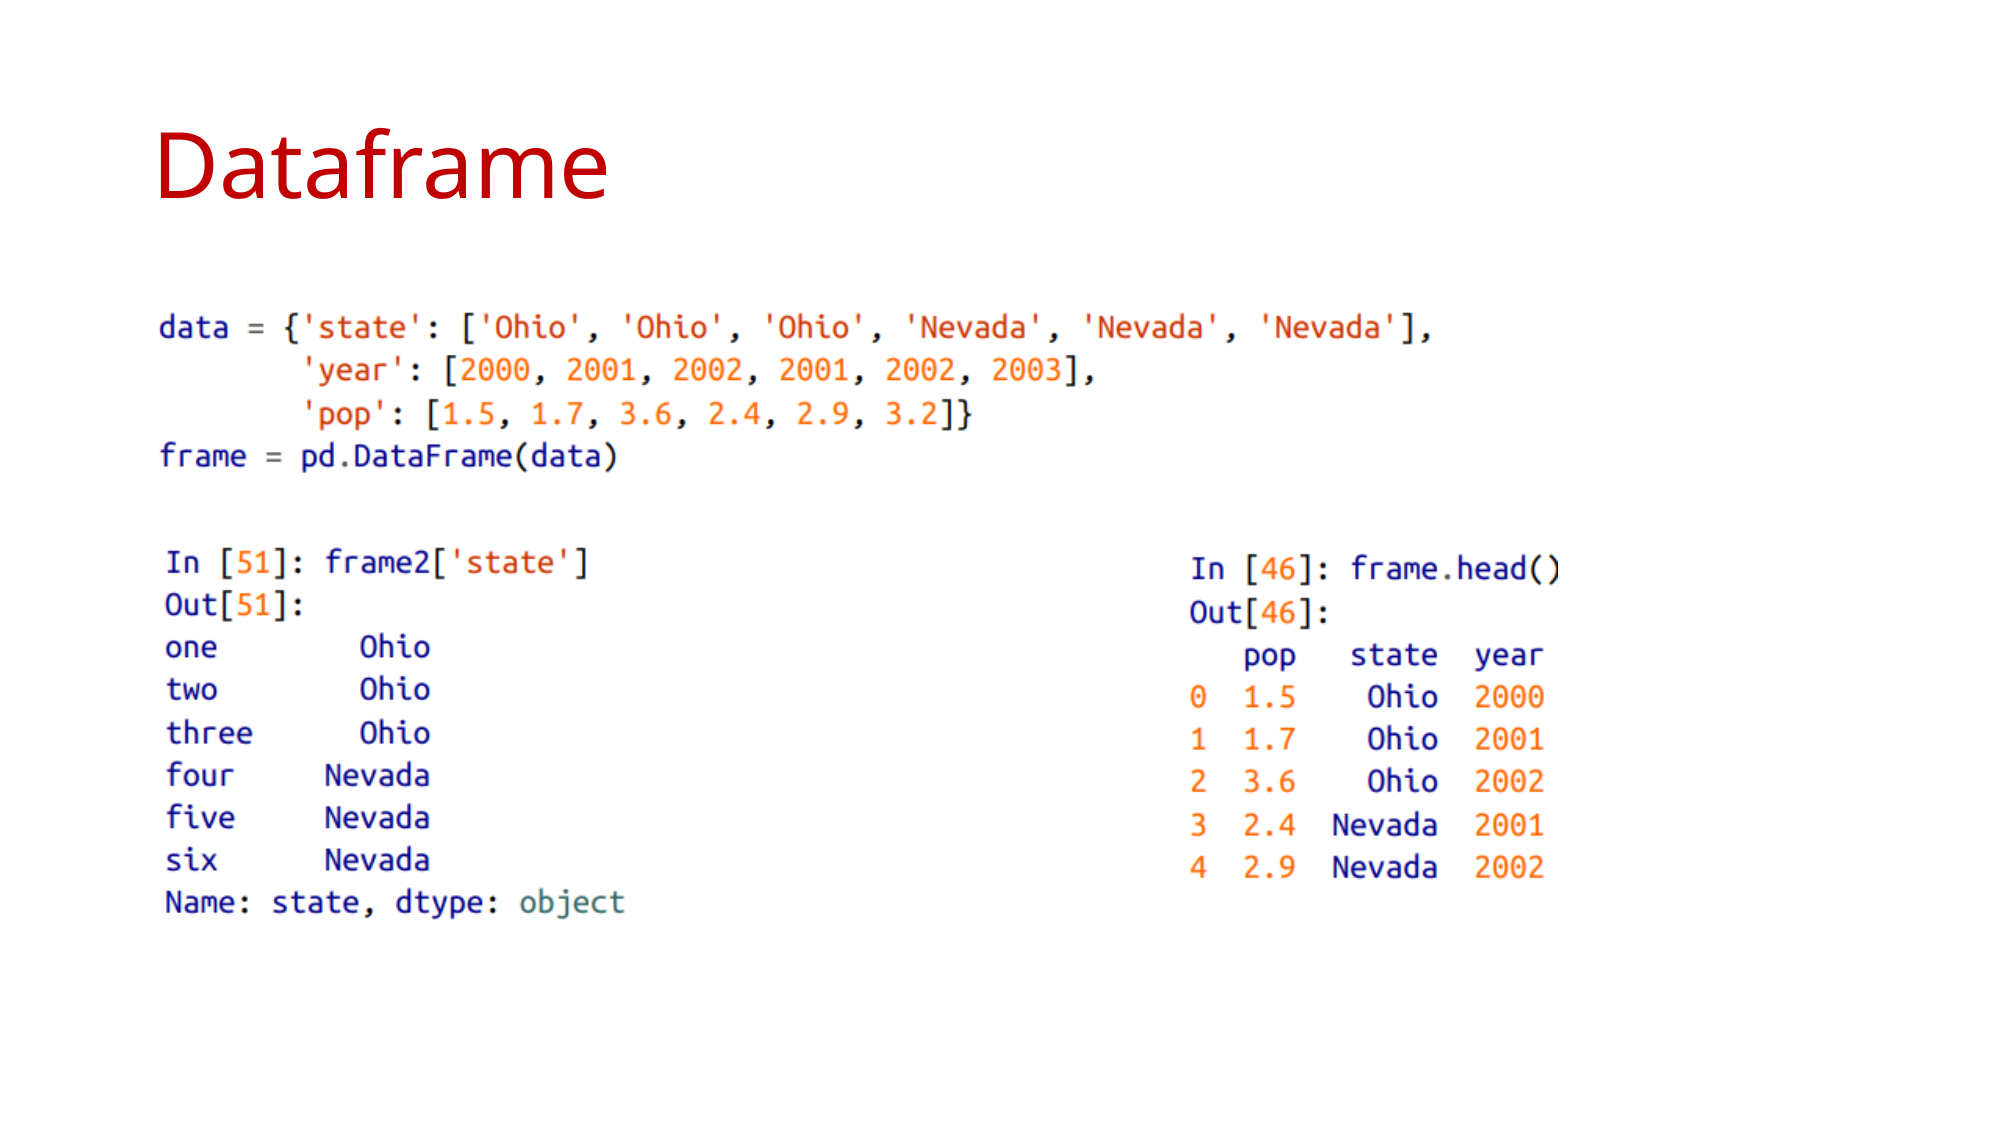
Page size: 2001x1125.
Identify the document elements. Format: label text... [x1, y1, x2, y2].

picture [1180, 545, 1558, 900]
title Dataframe [137, 59, 1863, 278]
picture [137, 299, 1472, 484]
picture [150, 534, 653, 924]
